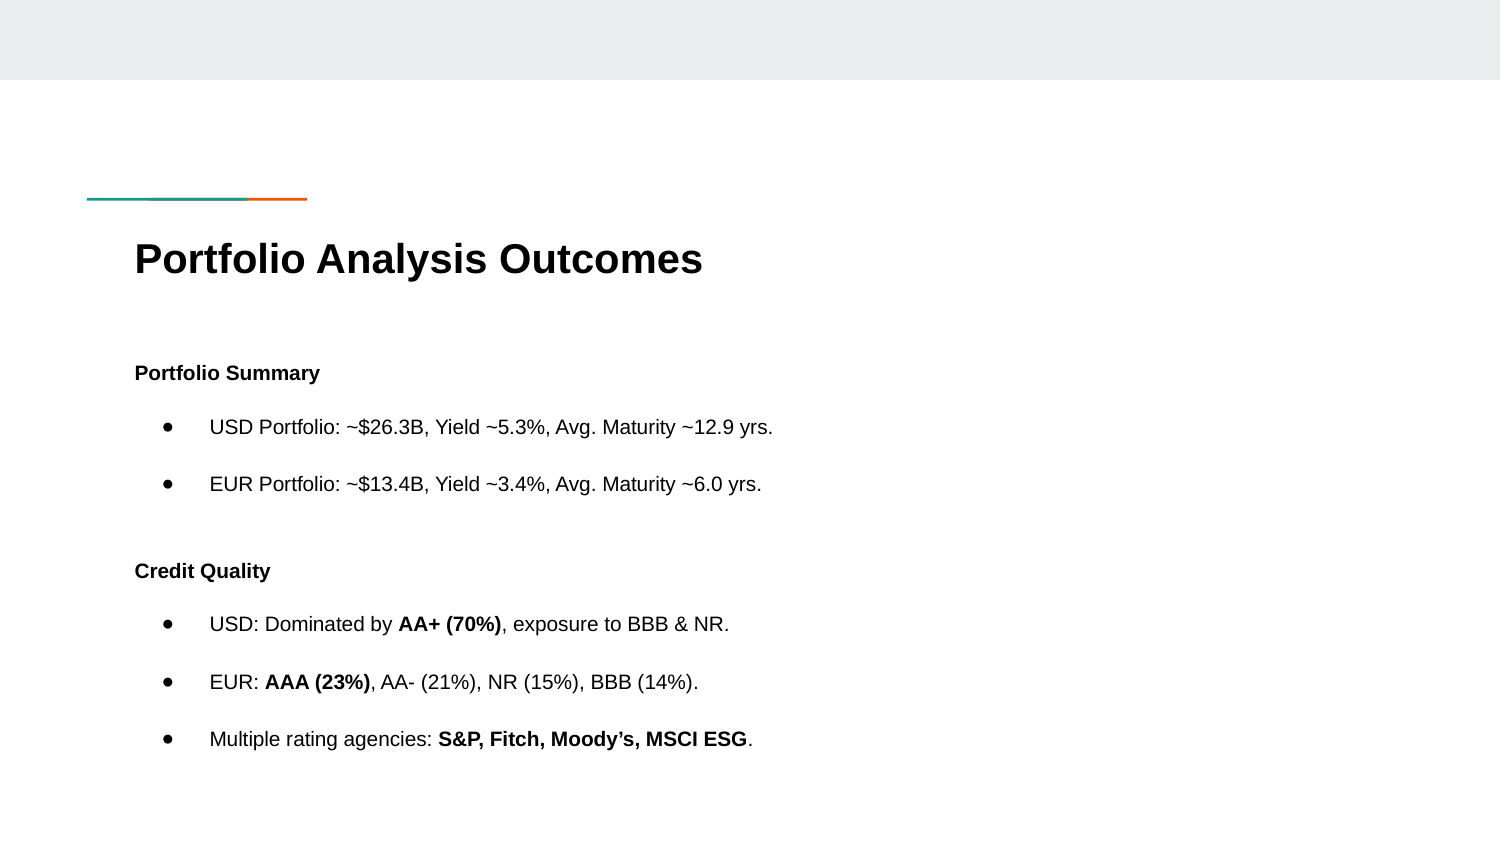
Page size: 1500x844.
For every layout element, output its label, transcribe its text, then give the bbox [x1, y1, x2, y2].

list Portfolio Summary USD Portfolio: ~$26.3B, Yield ~5.3%, Avg. Maturity ~12.9 yrs. EUR Portfolio: ~$13.4B, Yield ~3.4%, Avg. Maturity ~6.0 yrs. Credit Quality USD: Dominated by AA+ (70%), exposure to BBB & NR. EUR: AAA (23%), AA- (21%), NR (15%), BBB (14%). Multiple rating agencies: S&P, Fitch, Moody’s, MSCI ESG. [119, 341, 1381, 712]
title Portfolio Analysis Outcomes [119, 216, 1381, 305]
